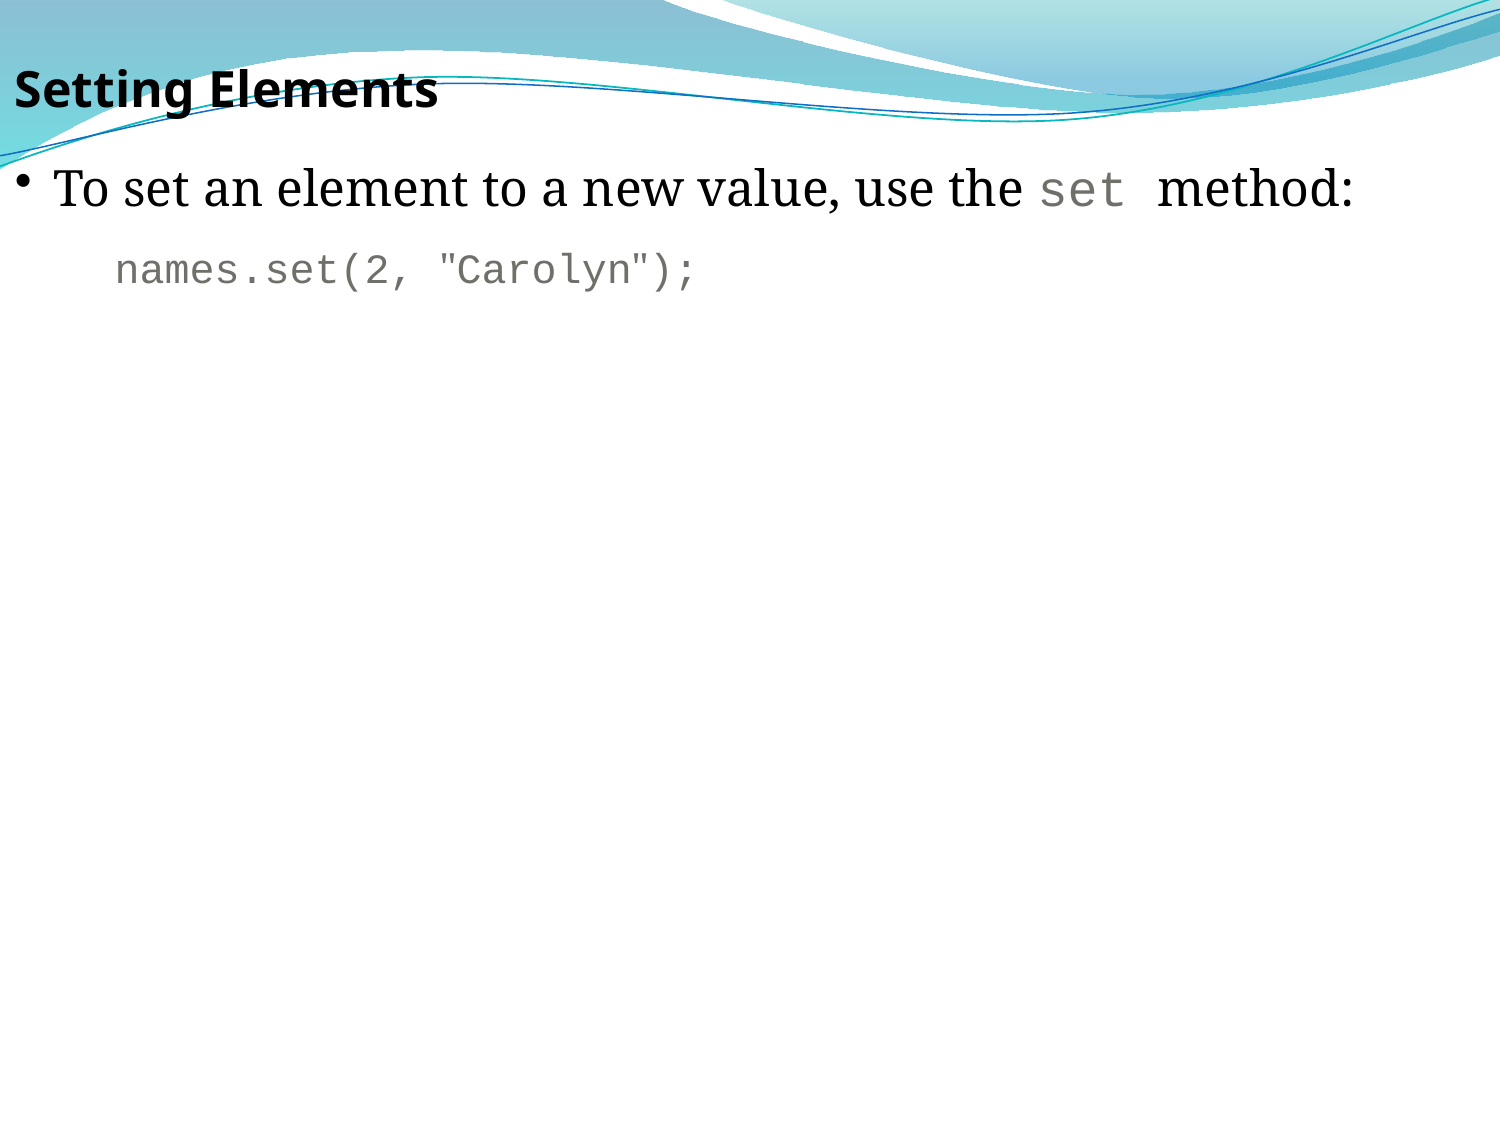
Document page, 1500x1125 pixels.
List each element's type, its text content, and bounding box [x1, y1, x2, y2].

text_box To set an element to a new value, use the set method: names.set(2, "Carolyn"); [0, 149, 1500, 299]
text_box Setting Elements [0, 49, 1150, 125]
